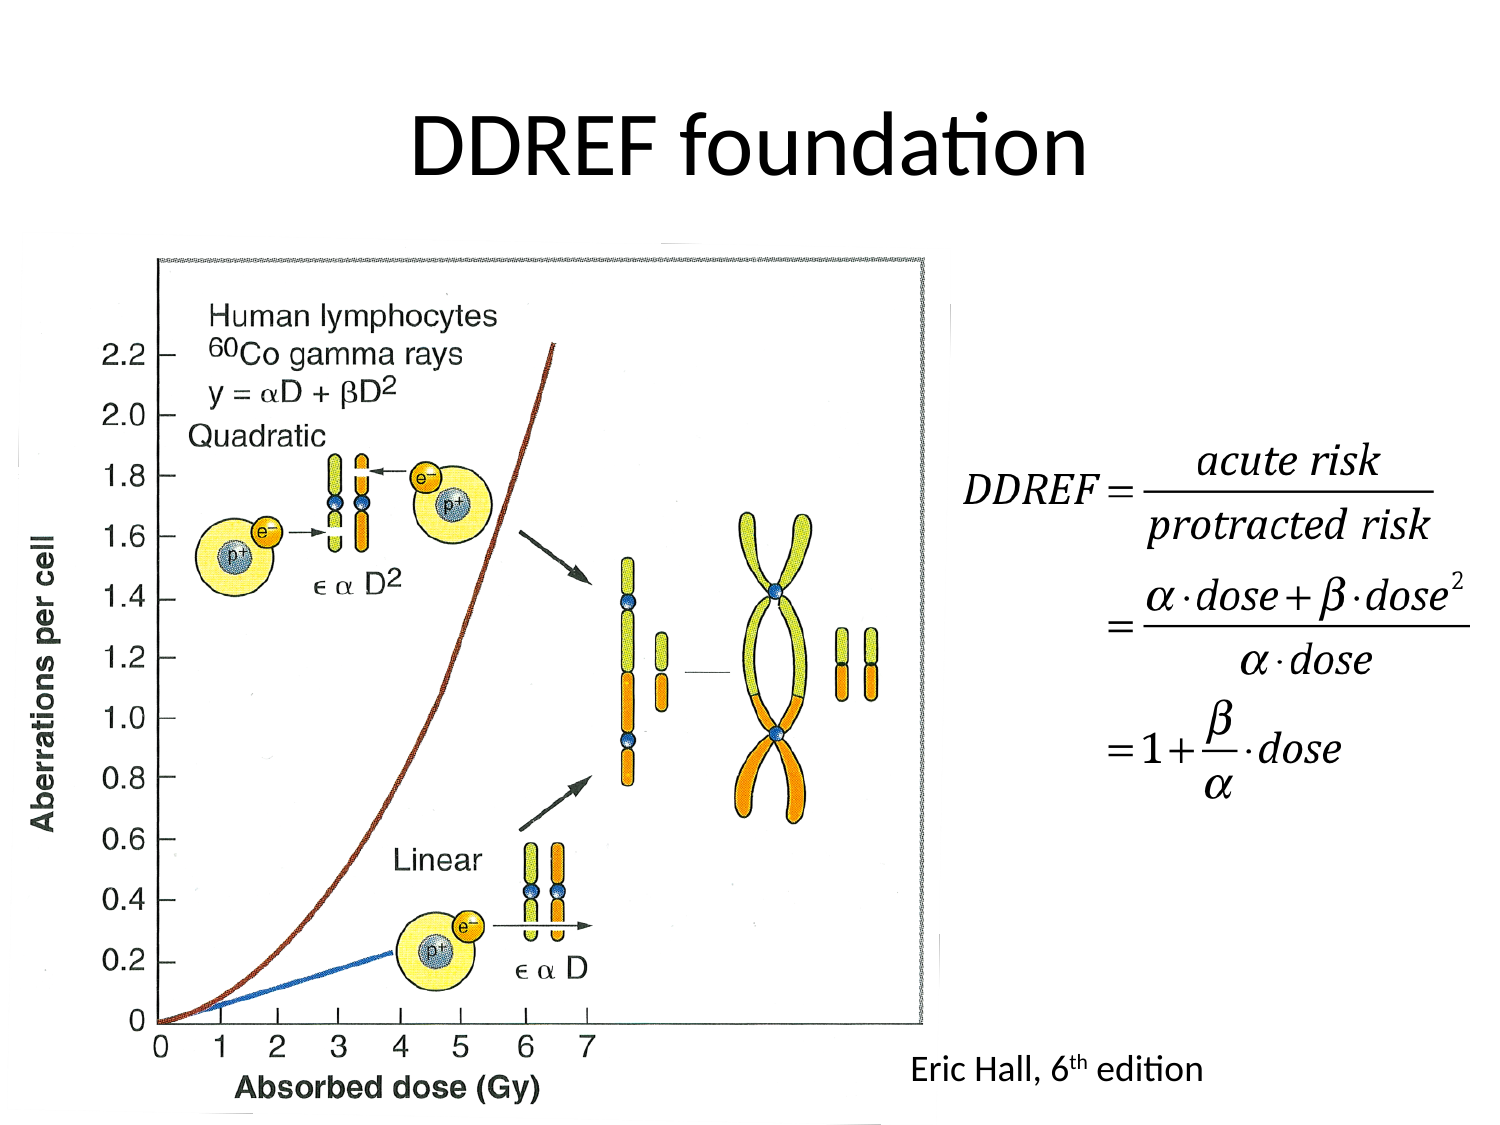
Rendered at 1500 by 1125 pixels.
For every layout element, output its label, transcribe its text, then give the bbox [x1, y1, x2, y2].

picture [7, 232, 951, 1125]
title DDREF foundation [75, 45, 1425, 233]
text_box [955, 421, 1478, 809]
text_box Eric Hall, 6th edition [954, 1036, 1255, 1096]
